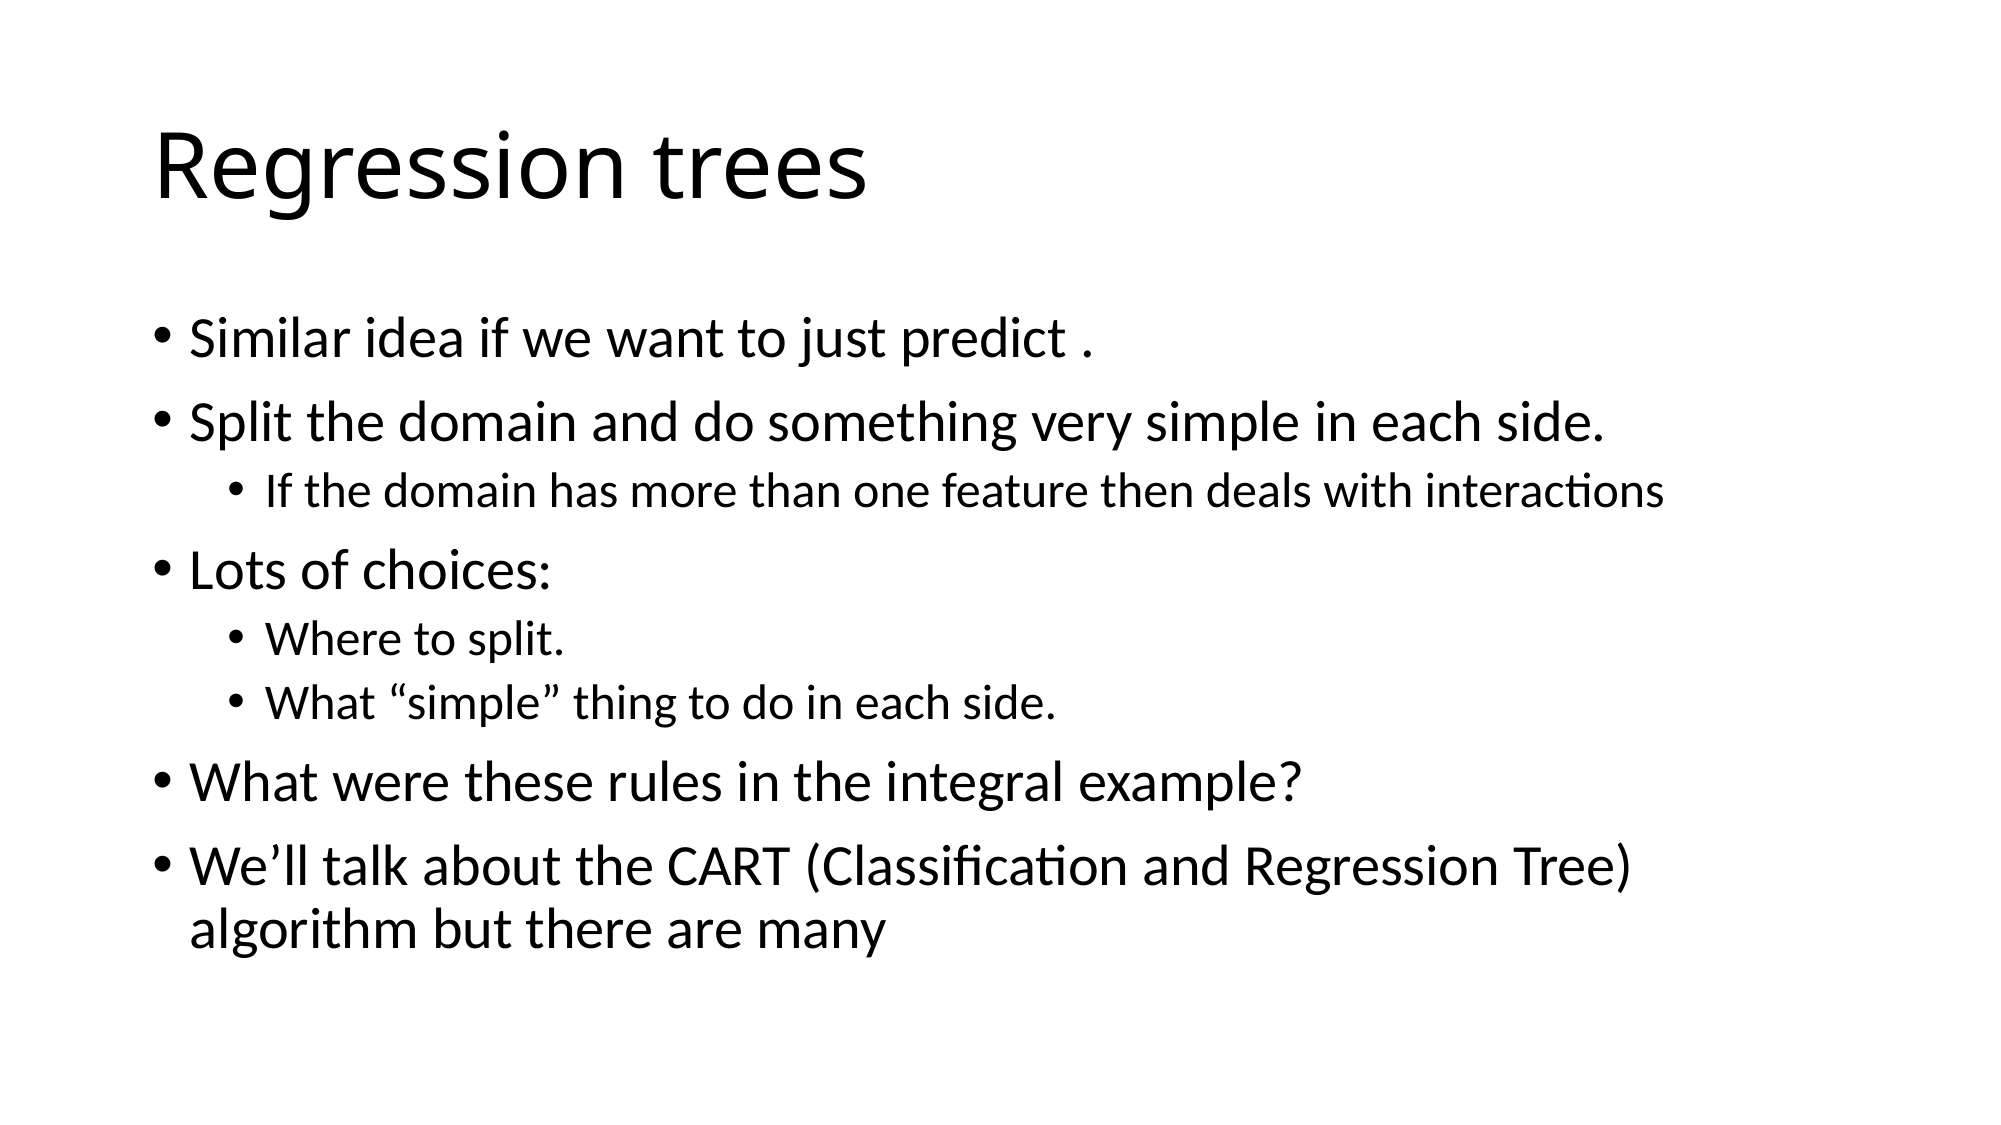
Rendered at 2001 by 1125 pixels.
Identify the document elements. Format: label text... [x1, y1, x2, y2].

title Regression trees [137, 59, 1863, 278]
